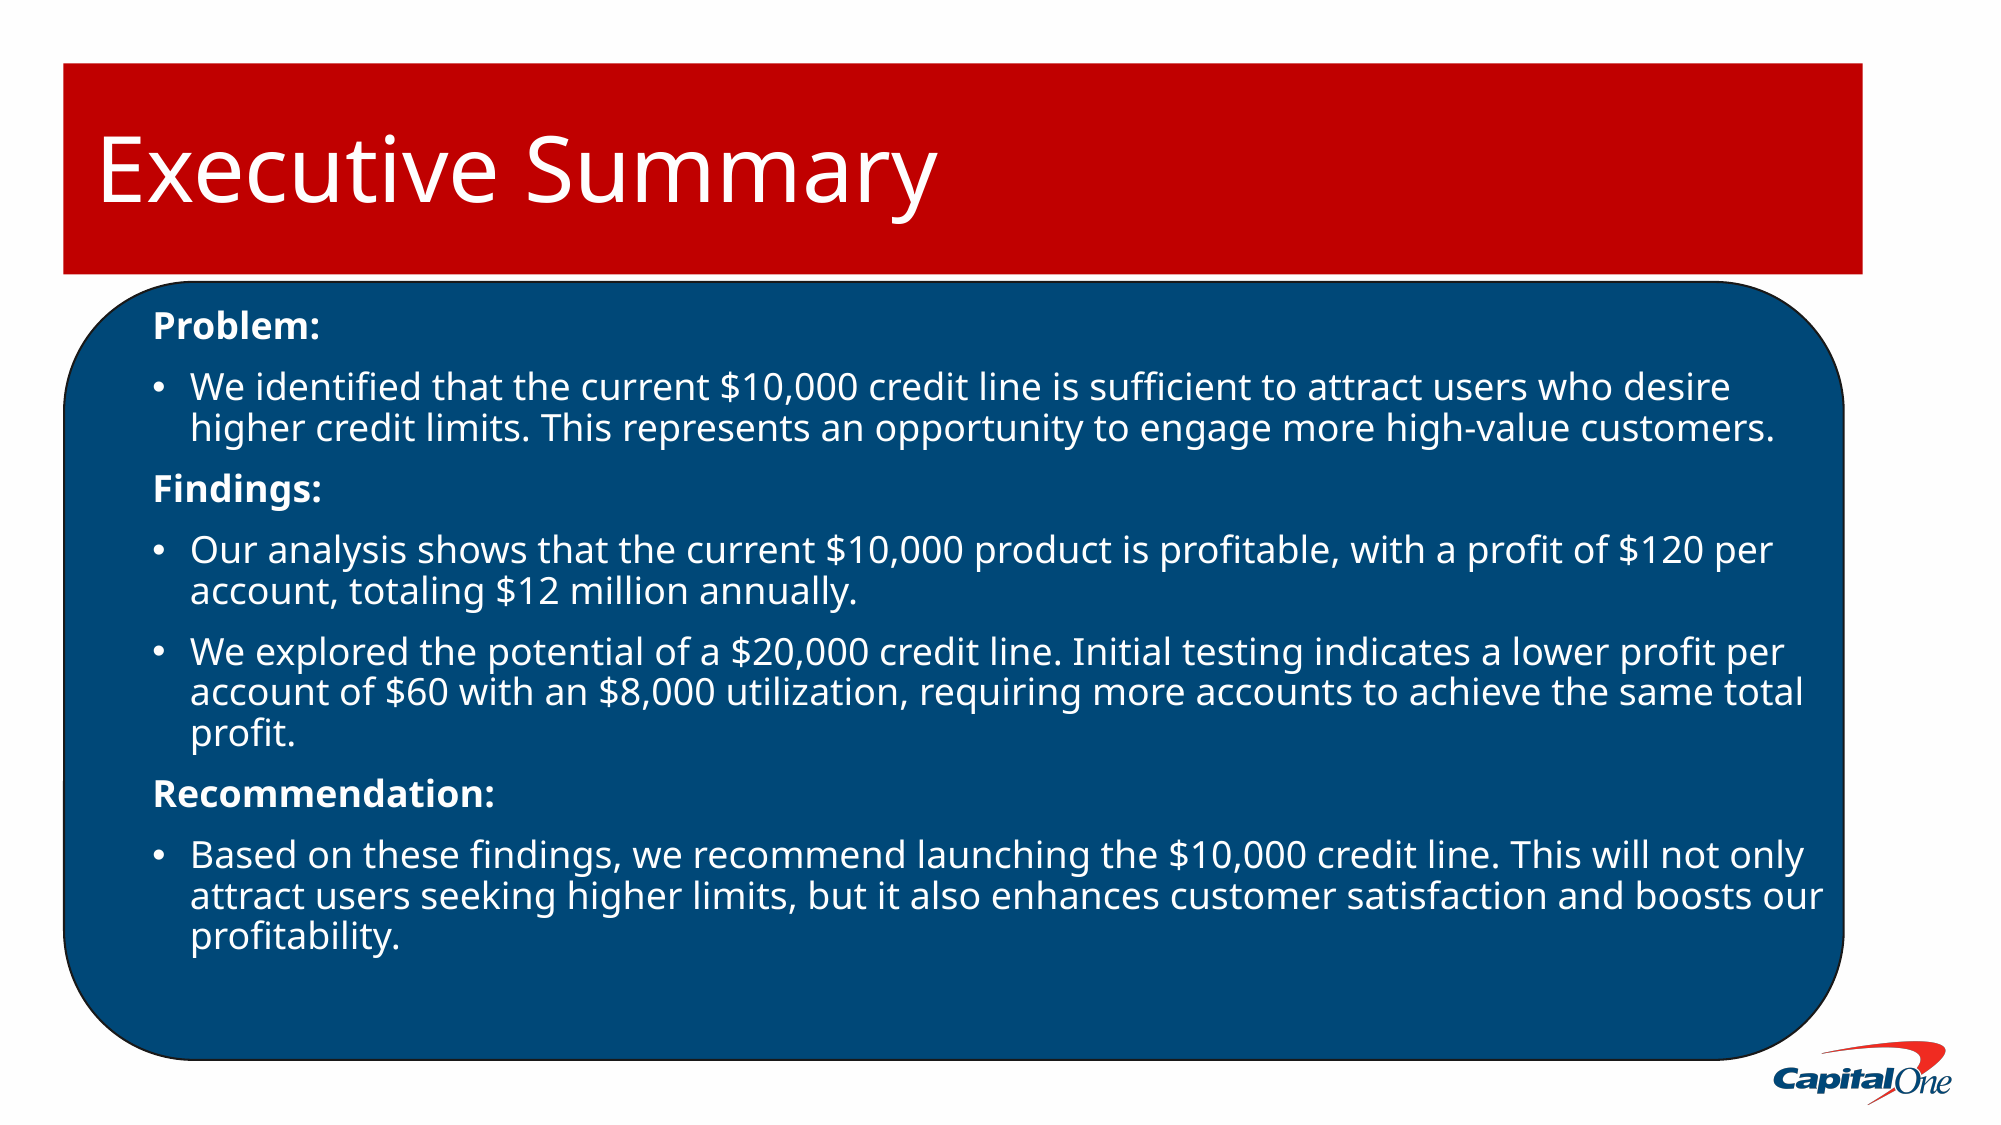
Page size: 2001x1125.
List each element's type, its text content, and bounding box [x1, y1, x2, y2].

picture [1770, 1021, 1955, 1125]
title Executive Summary [80, 64, 1806, 282]
list Problem: We identified that the current $10,000 credit line is sufficient to attract users who desire higher credit limits. This represents an opportunity to engage more high-value customers. Findings: Our analysis shows that the current $10,000 product is profitable, with a profit of $120 per account, totaling $12 million annually. We explored the potential of a $20,000 credit line. Initial testing indicates a lower profit per account of $60 with an $8,000 utilization, requiring more accounts to achieve the same total profit. Recommendation: Based on these findings, we recommend launching the $10,000 credit line. This will not only attract users seeking higher limits, but it also enhances customer satisfaction and boosts our profitability. [137, 299, 1863, 1014]
text_box [62, 62, 1864, 275]
text_box [62, 282, 1815, 1061]
